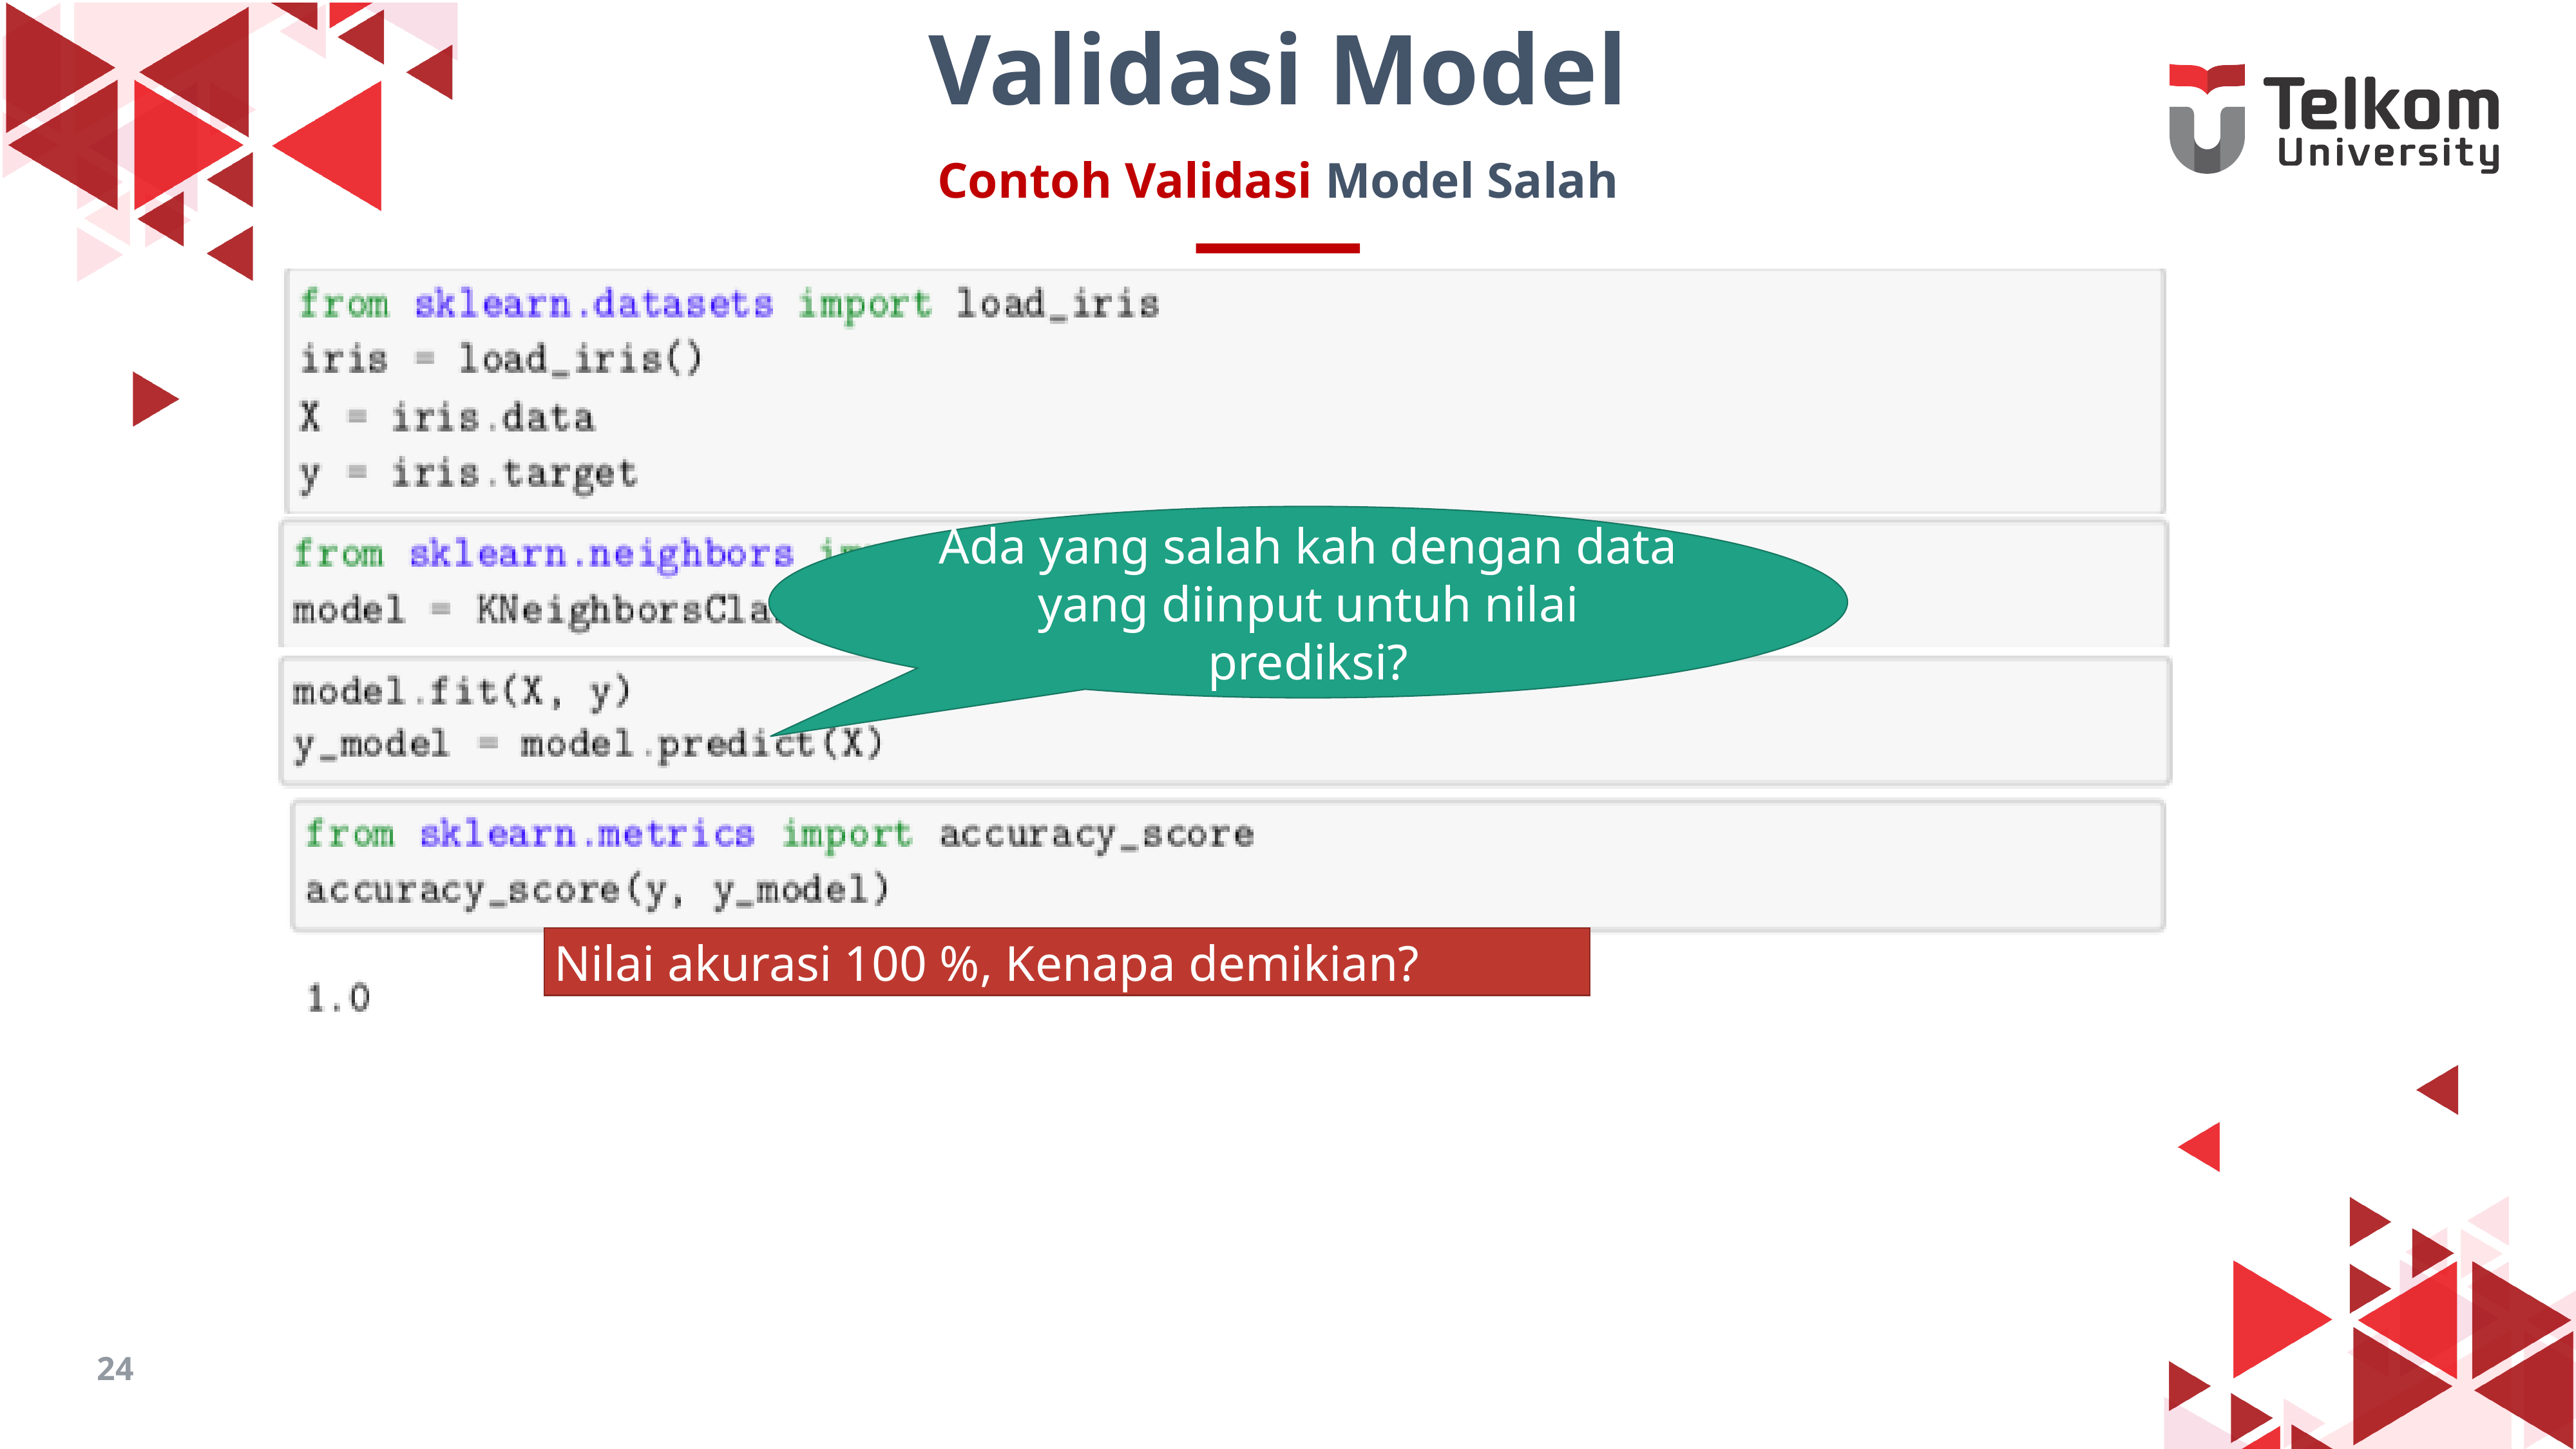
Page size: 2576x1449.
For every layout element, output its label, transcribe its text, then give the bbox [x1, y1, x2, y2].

text_box Validasi Model [919, 3, 1637, 129]
slide_number 24 [77, 1332, 224, 1409]
text_box Contoh Validasi Model Salah [758, 145, 1798, 213]
picture [2170, 64, 2499, 174]
picture [276, 656, 2173, 789]
picture [3, 3, 2173, 648]
text_box [1196, 243, 1360, 254]
picture [276, 797, 2576, 1449]
text_box Ada yang salah kah dengan data yang diinput untuh nilai prediksi? [832, 648, 1784, 656]
